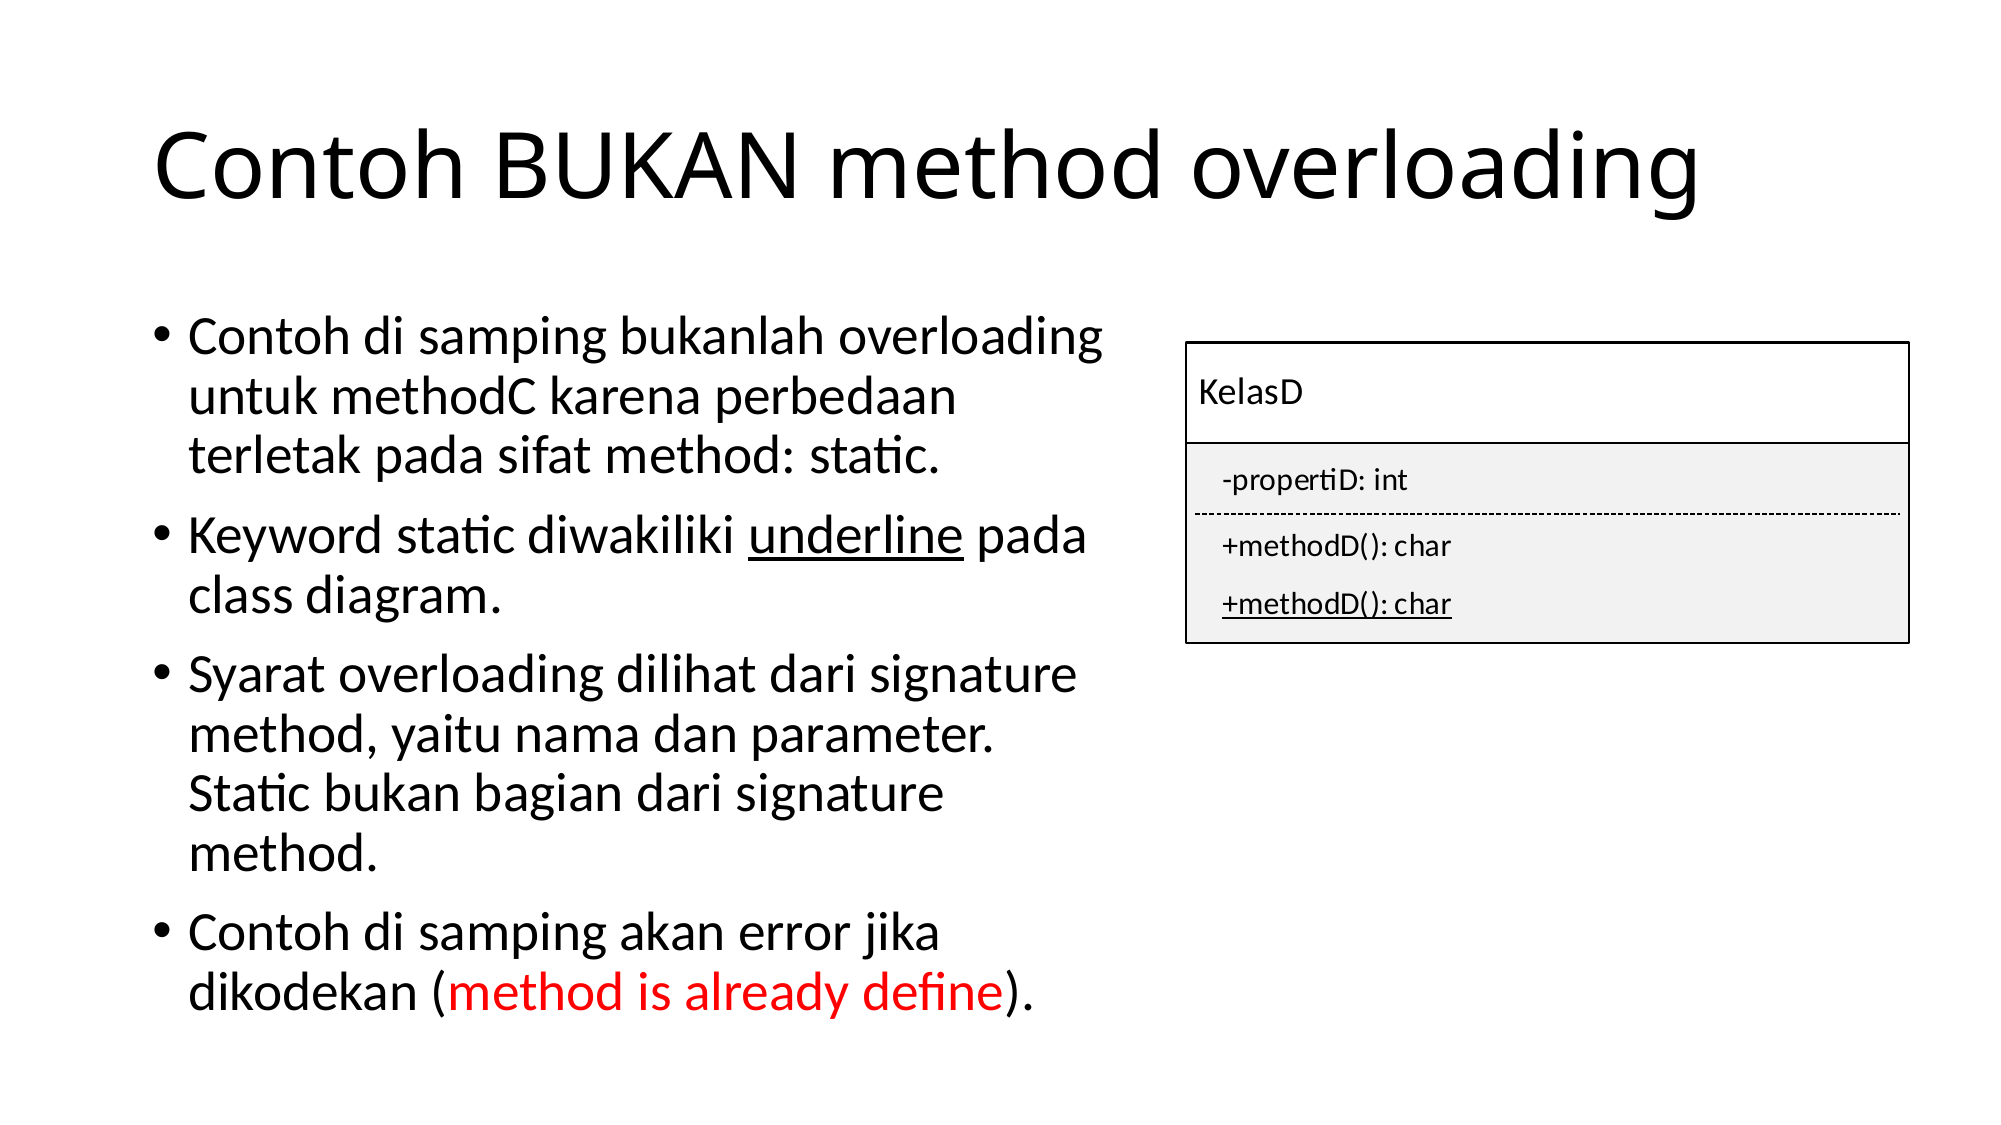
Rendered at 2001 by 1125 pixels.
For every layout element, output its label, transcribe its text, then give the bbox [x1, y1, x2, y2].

picture [1175, 336, 1912, 646]
list Contoh di samping bukanlah overloading untuk methodC karena perbedaan terletak pada sifat method: static. Keyword static diwakiliki underline pada class diagram. Syarat overloading dilihat dari signature method, yaitu nama dan parameter. Static bukan bagian dari signature method. Contoh di samping akan error jika dikodekan (method is already define). [137, 299, 1126, 1098]
title Contoh BUKAN method overloading [137, 59, 1863, 278]
